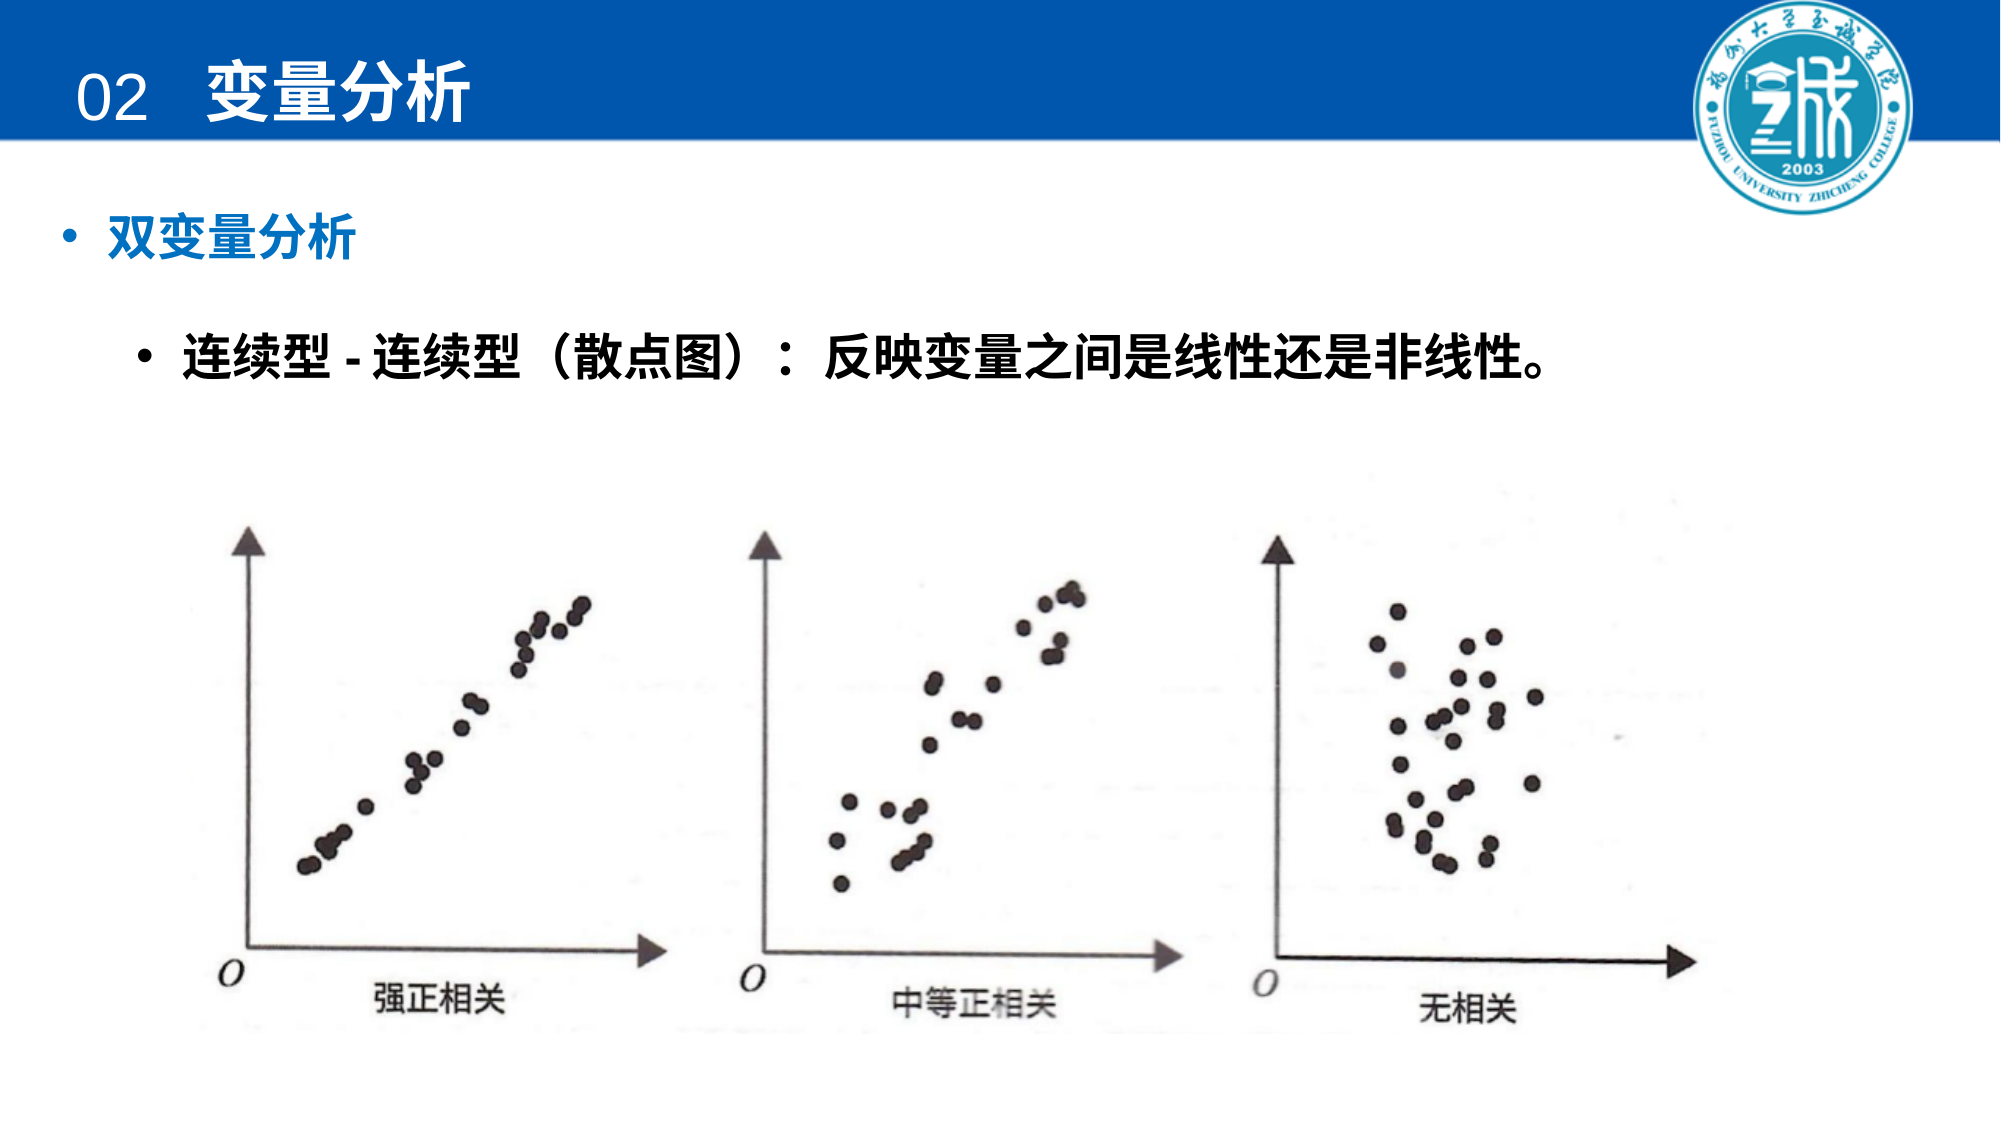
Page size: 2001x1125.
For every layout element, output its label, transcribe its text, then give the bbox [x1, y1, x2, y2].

text_box 变量分析 [190, 42, 1159, 137]
text_box 双变量分析 连续型-连续型（散点图）：反映变量之间是线性还是非线性。 [46, 137, 1822, 513]
picture [0, 0, 2001, 1125]
text_box 02 [60, 46, 191, 137]
